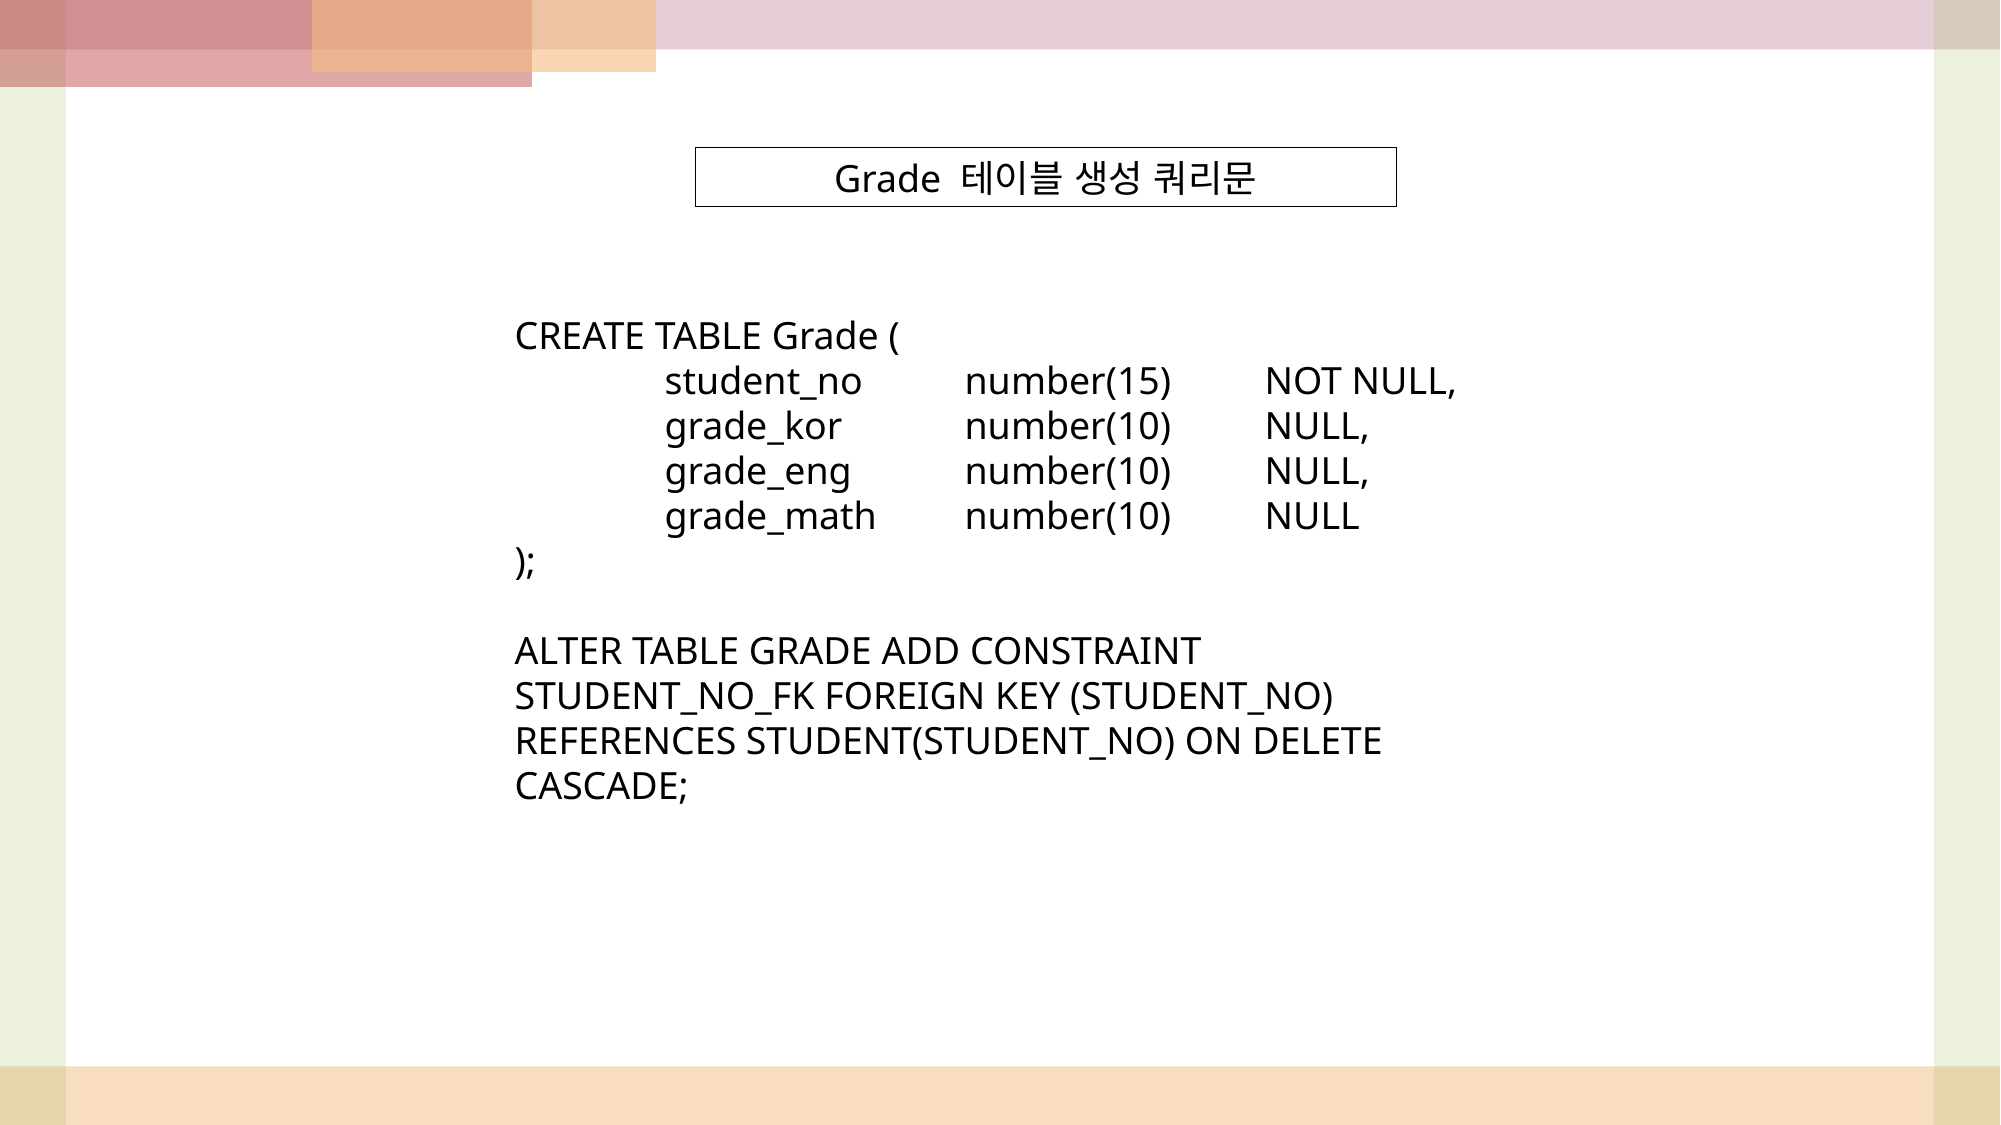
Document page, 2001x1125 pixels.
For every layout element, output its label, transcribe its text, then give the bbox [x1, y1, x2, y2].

text_box CREATE TABLE Grade ( student_no number(15) NOT NULL, grade_kor number(10) NULL, grade_eng number(10) NULL, grade_math number(10) NULL ); ALTER TABLE GRADE ADD CONSTRAINT STUDENT_NO_FK FOREIGN KEY (STUDENT_NO) REFERENCES STUDENT(STUDENT_NO) ON DELETE CASCADE; [499, 304, 1501, 860]
text_box Grade 테이블 생성 쿼리문 [695, 147, 1397, 207]
